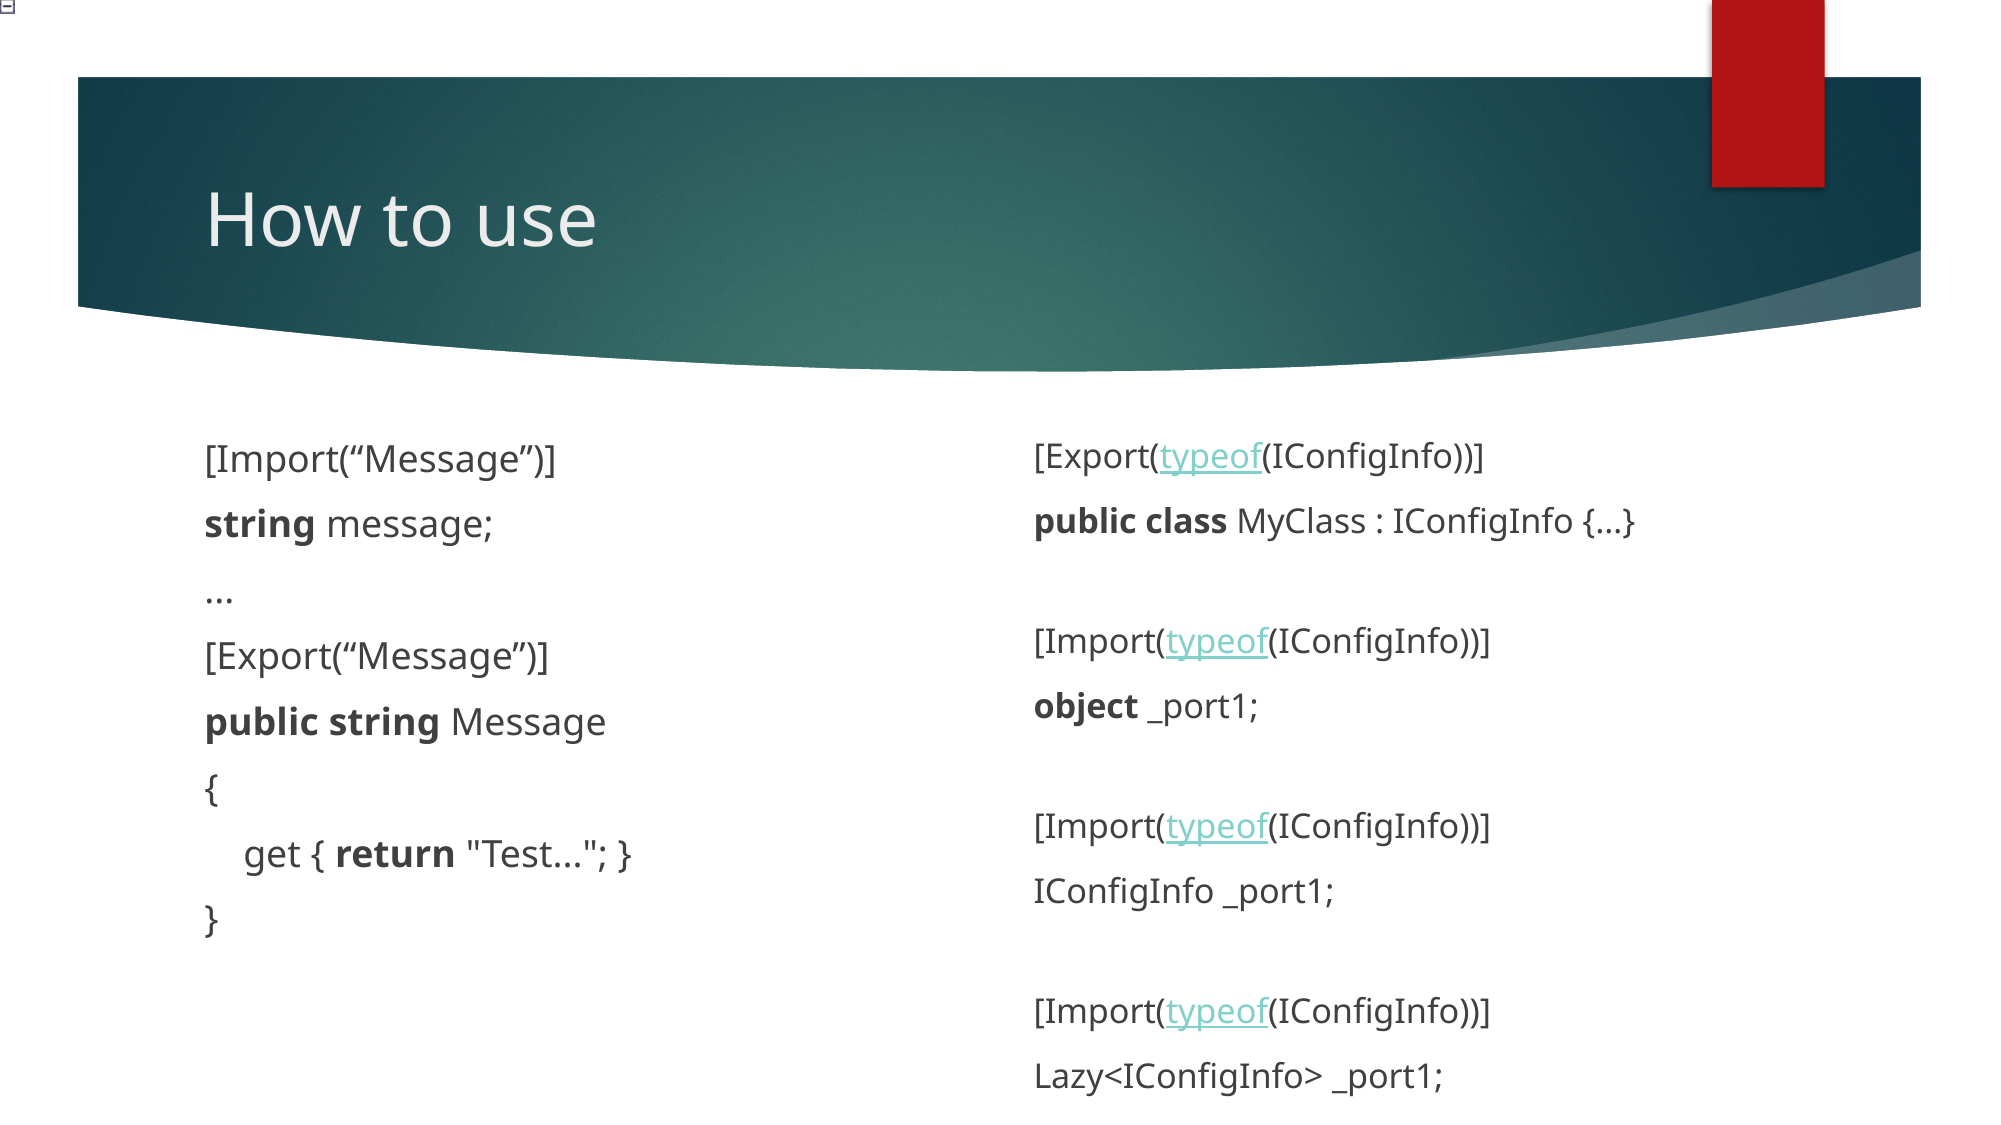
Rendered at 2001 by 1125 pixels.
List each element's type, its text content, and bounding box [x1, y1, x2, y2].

title How to use [189, 158, 1638, 275]
list [Export(typeof(IConfigInfo))] public class MyClass : IConfigInfo {…} [Import(typeof(IConfigInfo))] object _port1; [Import(typeof(IConfigInfo))] IConfigInfo _port1; [Import(typeof(IConfigInfo))] Lazy<IConfigInfo> _port1; [1018, 427, 1811, 1105]
list [Import(“Message”)] string message; ... [Export(“Message”)] public string Message { get { return "Test..."; } } [189, 427, 982, 988]
picture [0, 0, 15, 14]
